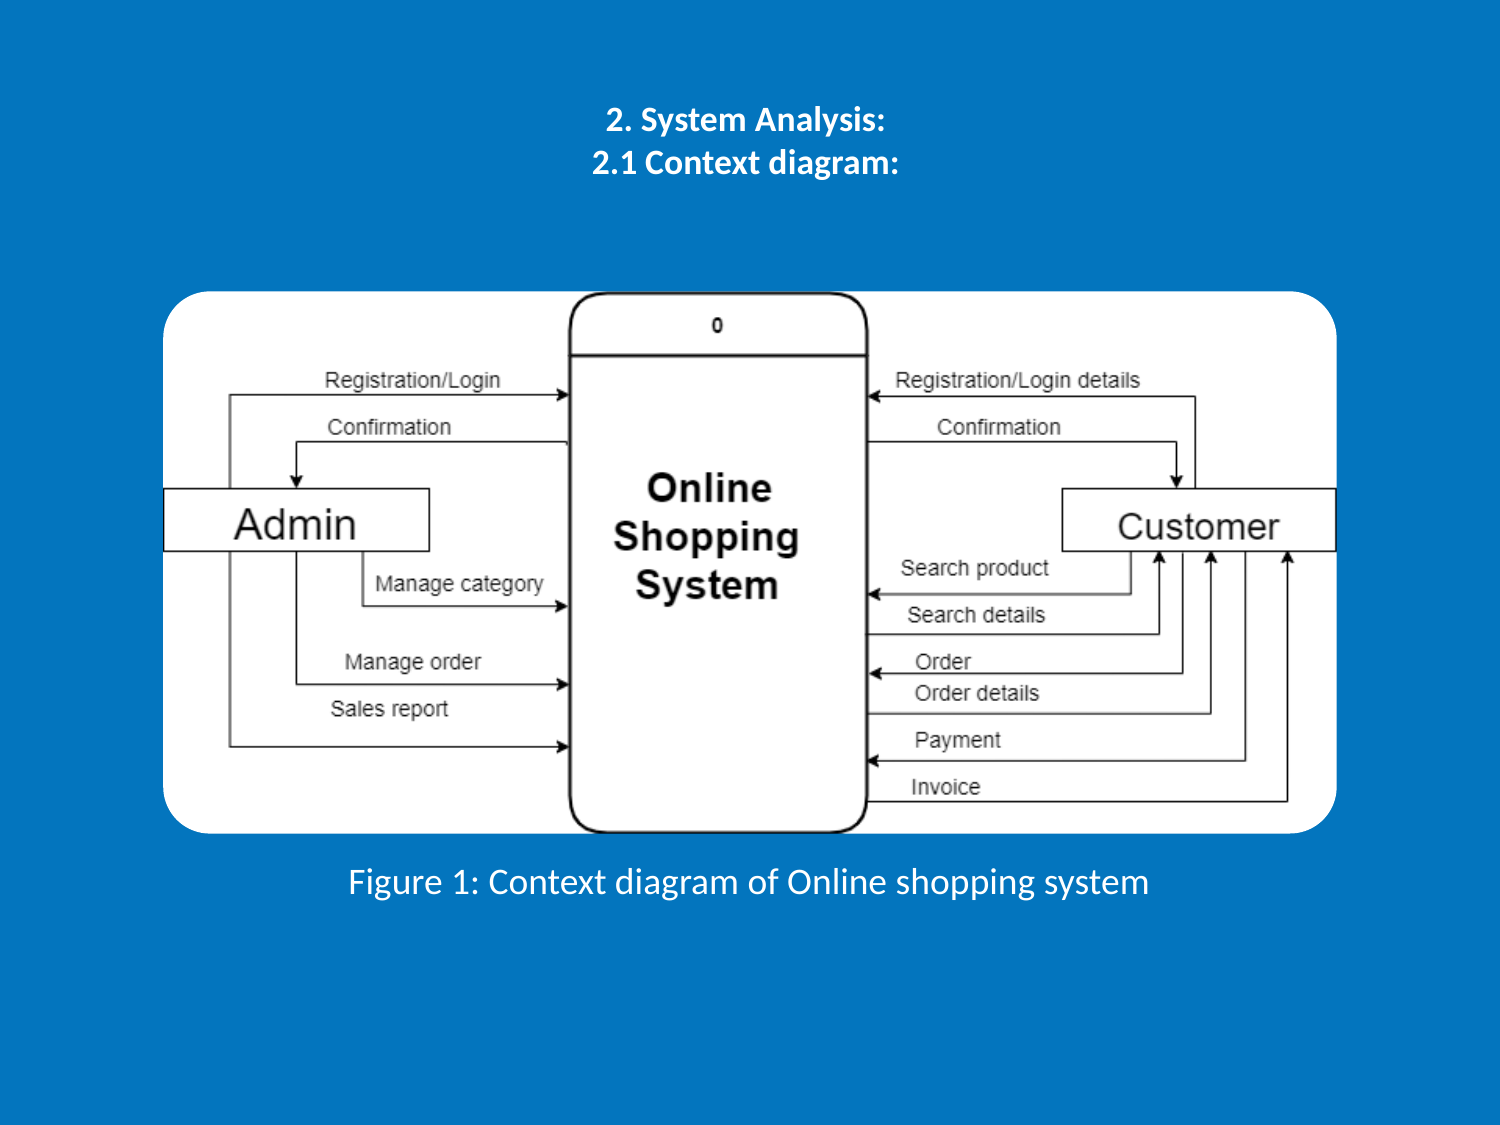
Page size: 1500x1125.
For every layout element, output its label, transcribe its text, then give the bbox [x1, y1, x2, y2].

text_box Figure 1: Context diagram of Online shopping system [324, 849, 1188, 955]
title 2. System Analysis: 2.1 Context diagram: [75, 45, 1425, 233]
picture [162, 291, 1337, 834]
